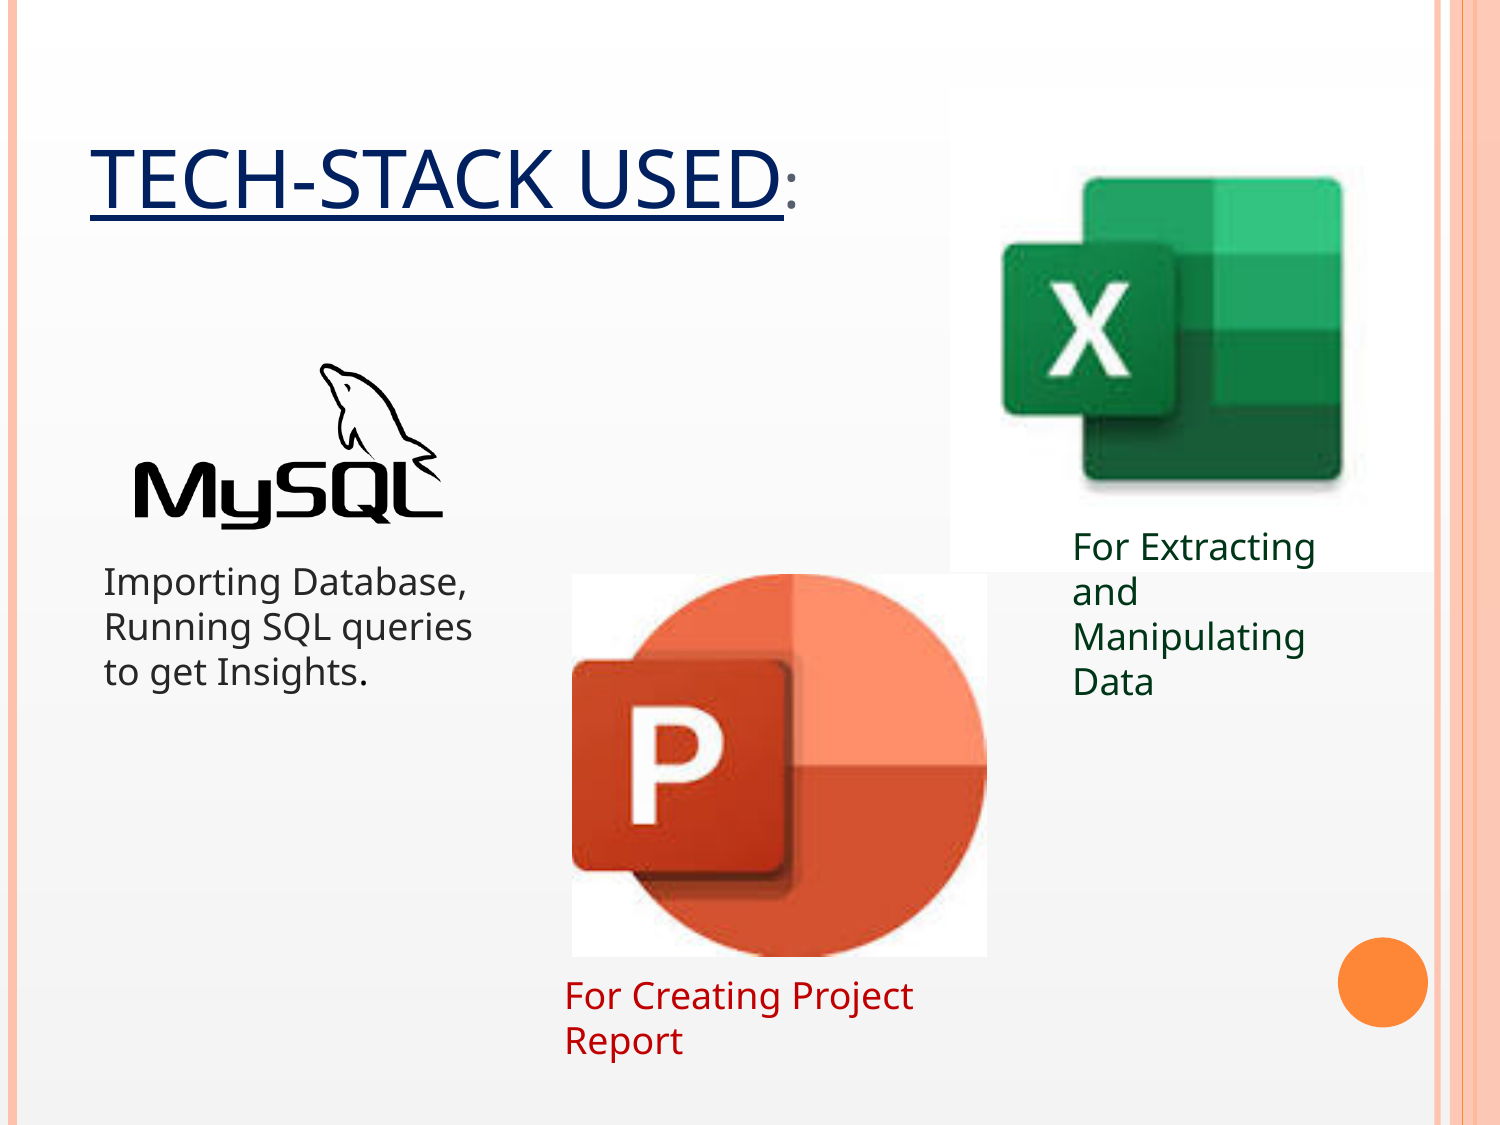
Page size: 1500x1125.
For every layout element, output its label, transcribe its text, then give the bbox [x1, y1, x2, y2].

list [135, 314, 445, 624]
text_box Importing Database, Running SQL queries to get Insights. [88, 550, 526, 701]
text_box For Creating Project Report [549, 964, 951, 1070]
title Tech-stack used: [75, 45, 1300, 233]
text_box For Extracting and Manipulating Data [1057, 580, 1353, 711]
picture [572, 89, 1433, 957]
